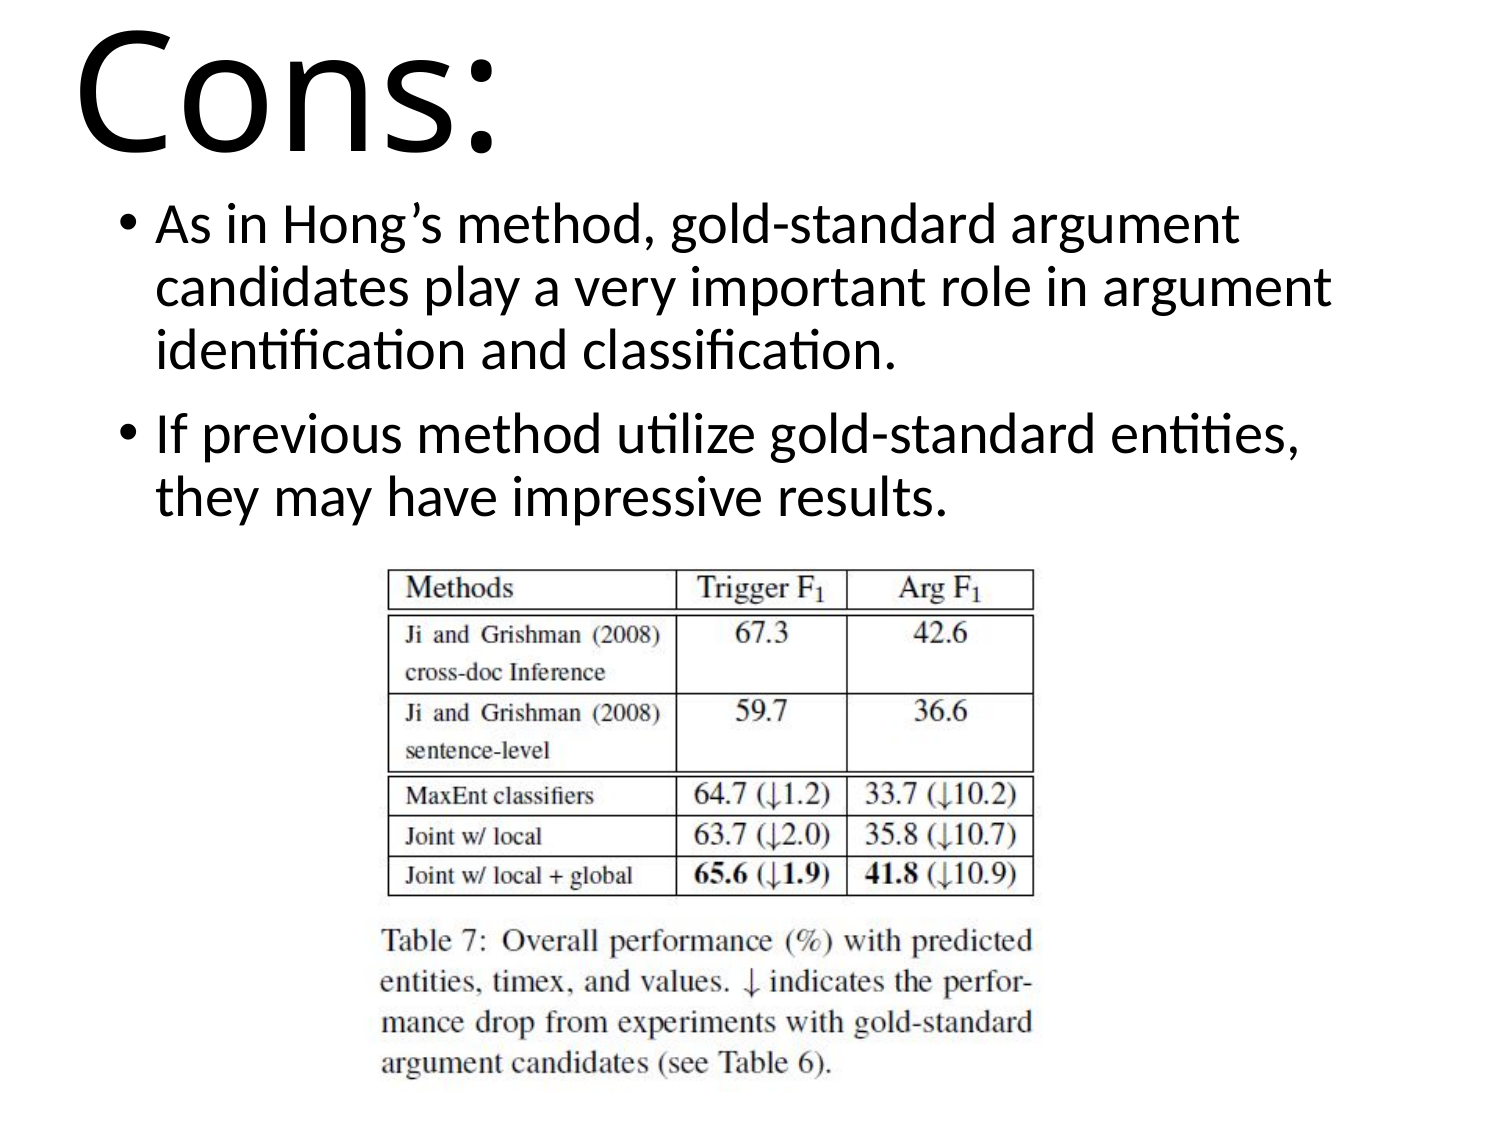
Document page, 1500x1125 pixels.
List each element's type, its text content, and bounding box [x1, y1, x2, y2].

title Cons: [55, 0, 1350, 206]
picture [341, 543, 1064, 1092]
list As in Hong’s method, gold-standard argument candidates play a very important role in argument identification and classification. If previous method utilize gold-standard entities, they may have impressive results. [103, 186, 1397, 900]
